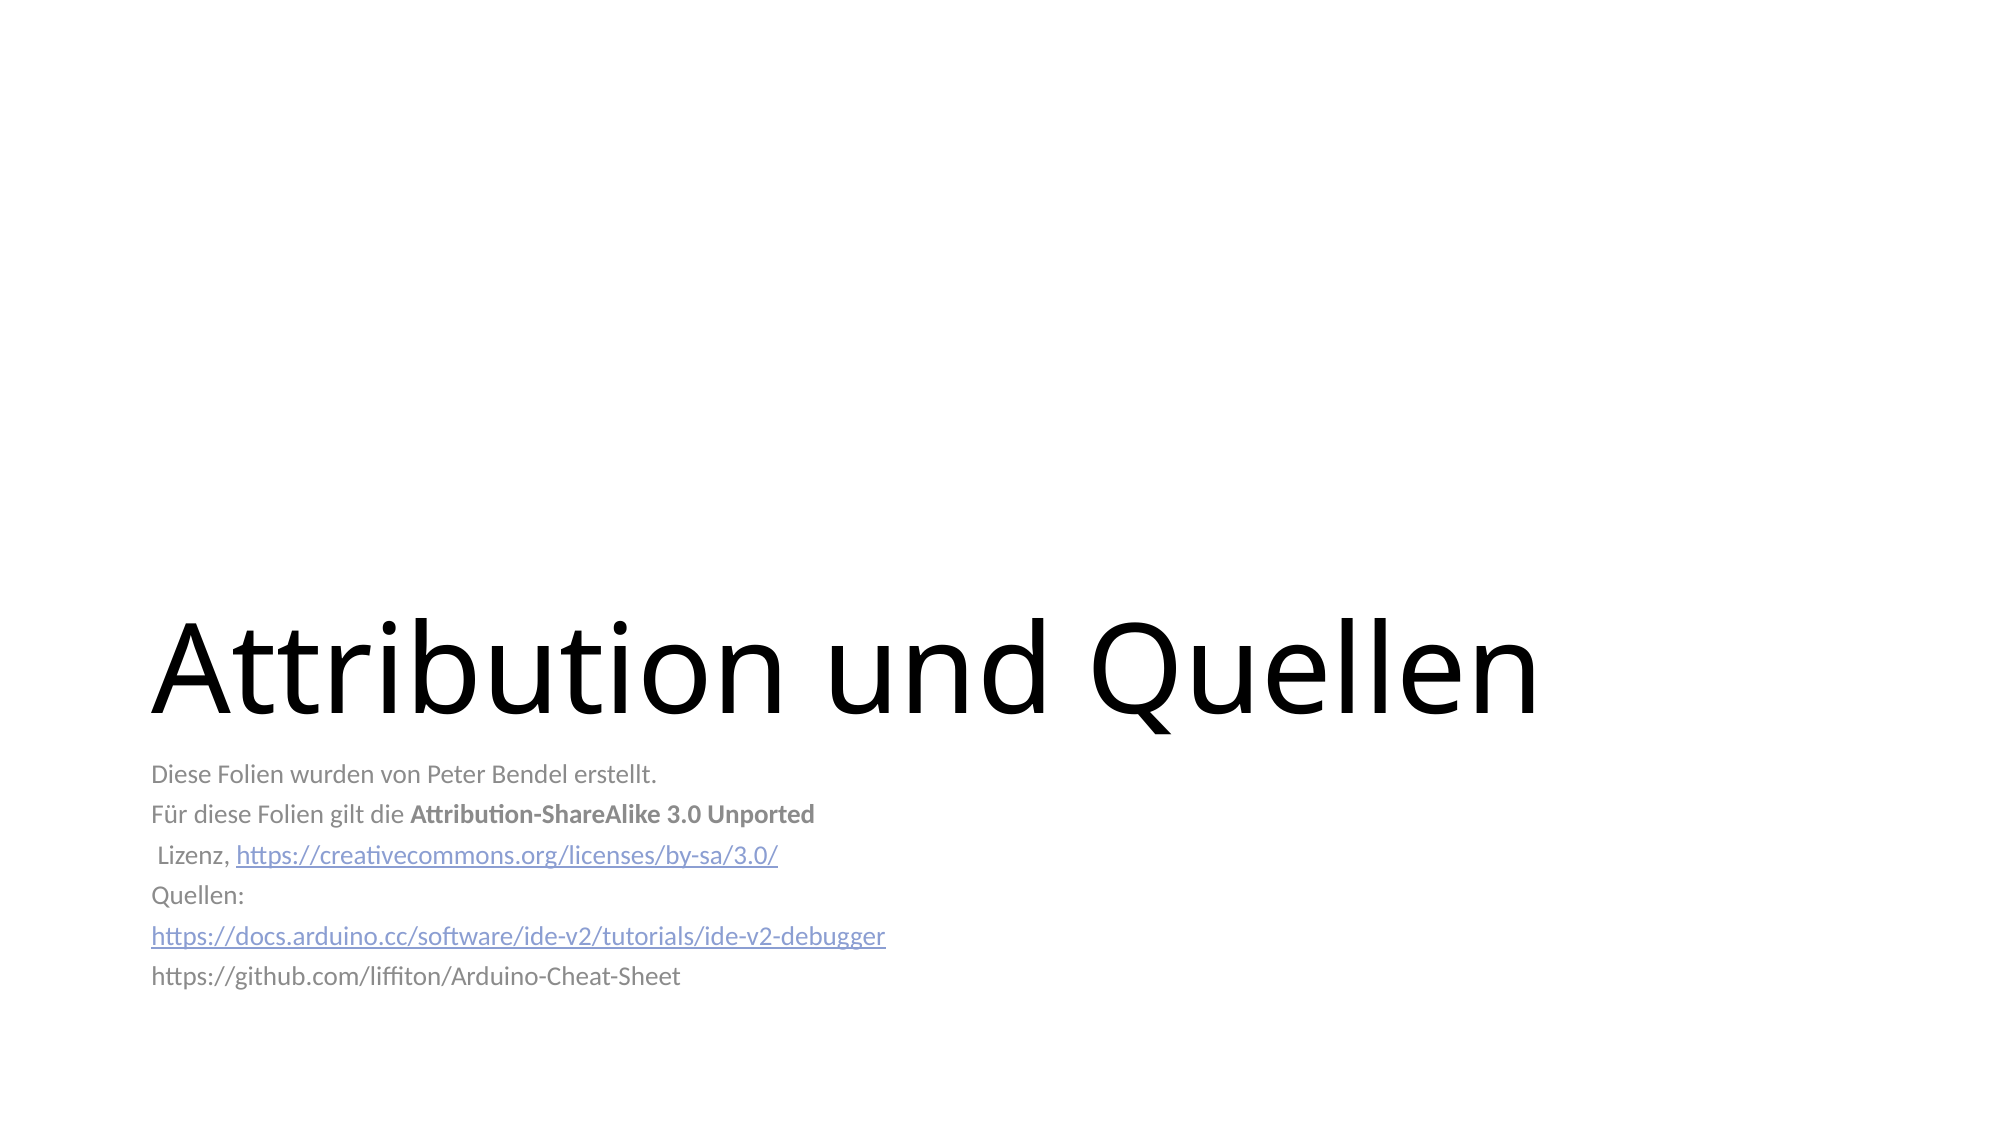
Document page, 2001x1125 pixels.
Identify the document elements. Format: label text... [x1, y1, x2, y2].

title Attribution und Quellen [136, 280, 1862, 749]
list Diese Folien wurden von Peter Bendel erstellt. Für diese Folien gilt die Attribution-ShareAlike 3.0 Unported Lizenz, https://creativecommons.org/licenses/by-sa/3.0/ Quellen: https://docs.arduino.cc/software/ide-v2/tutorials/ide-v2-debugger https://github.com/liffiton/Arduino-Cheat-Sheet [136, 752, 1862, 999]
